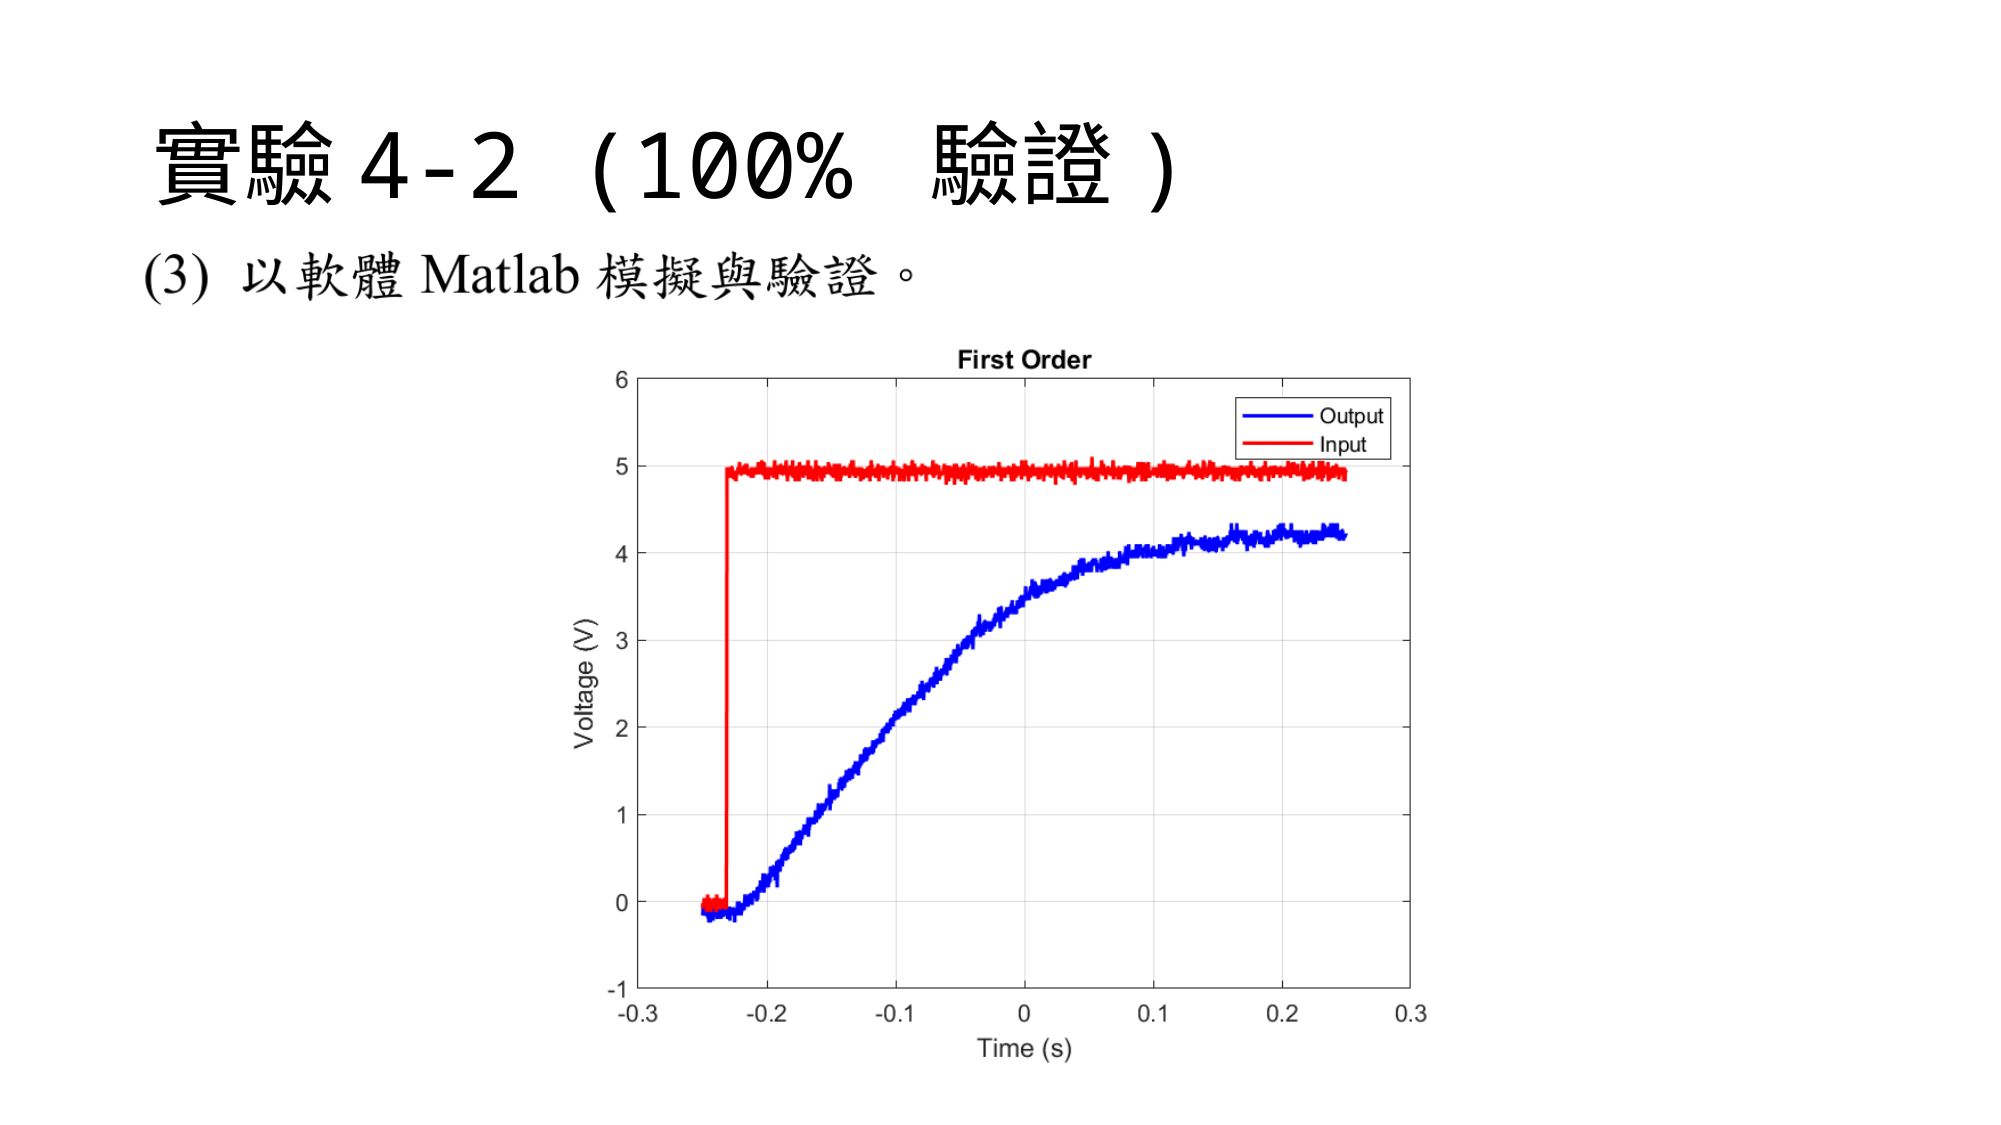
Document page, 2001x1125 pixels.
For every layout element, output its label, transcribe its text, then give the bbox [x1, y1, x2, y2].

picture [570, 347, 1429, 1066]
picture [136, 231, 930, 324]
title 實驗4-2 (100% 驗證) [137, 59, 1863, 278]
